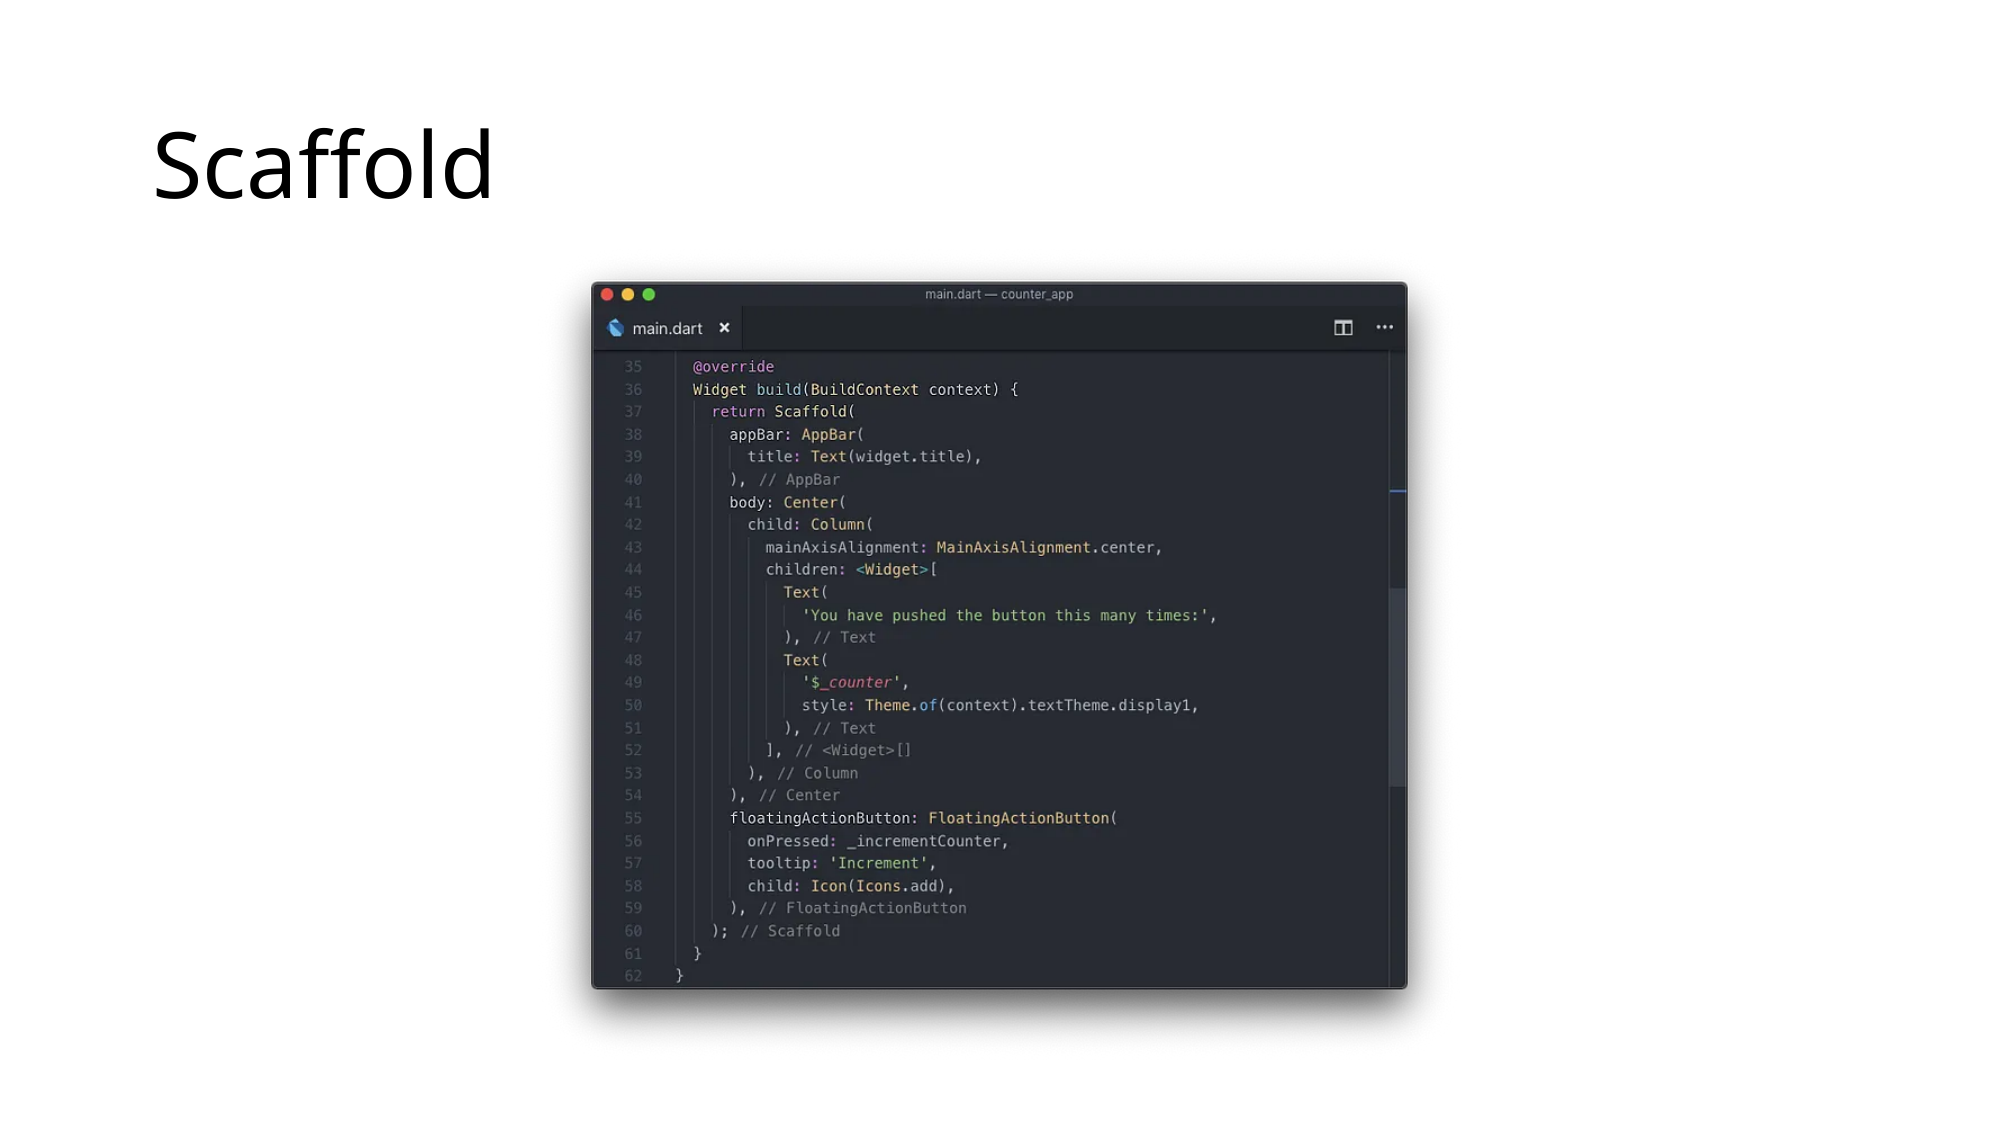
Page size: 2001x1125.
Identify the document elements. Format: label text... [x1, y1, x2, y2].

title Scaffold [137, 59, 1863, 278]
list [534, 243, 1466, 1066]
